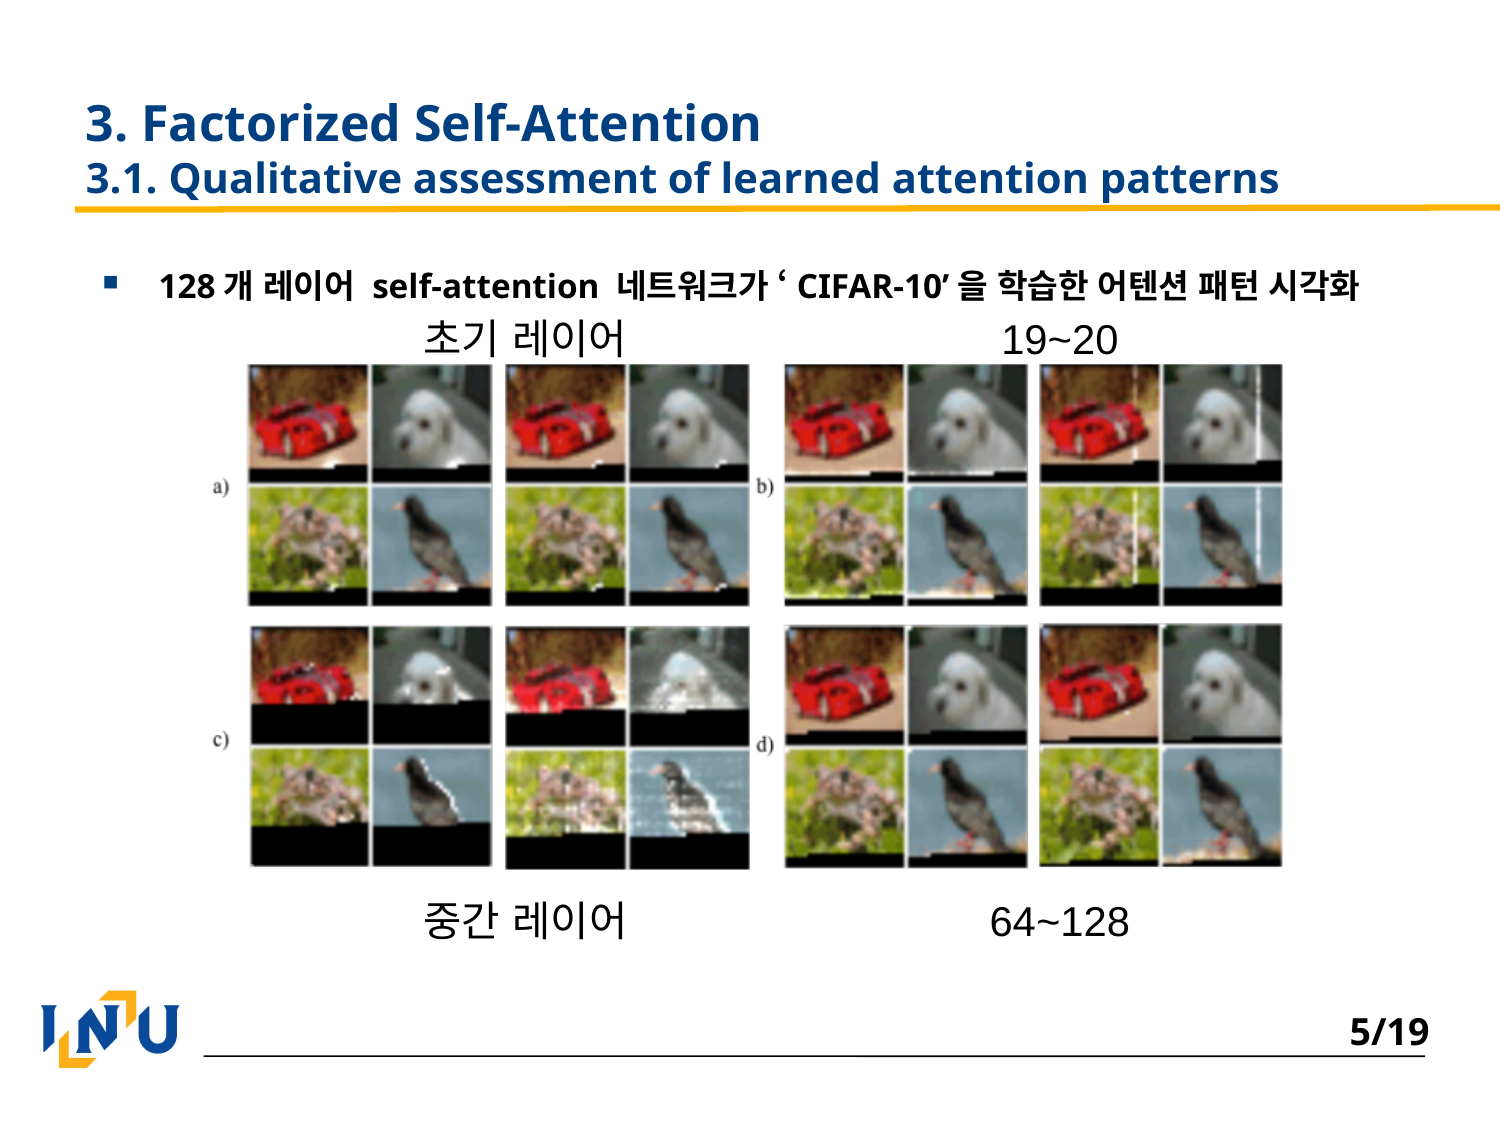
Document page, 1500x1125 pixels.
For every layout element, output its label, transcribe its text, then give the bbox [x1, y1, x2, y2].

text_box 19~20 [974, 304, 1146, 348]
text_box 64~128 [974, 896, 1146, 953]
picture [188, 349, 1312, 888]
list 128개 레이어 self-attention 네트워크가 ‘CIFAR-10’을 학습한 어텐션 패턴 시각화 [87, 237, 1457, 1059]
text_box 초기 레이어 [392, 304, 659, 348]
title 3. Factorized Self-Attention 3.1. Qualitative assessment of learned attention patterns [70, 119, 1306, 210]
picture [24, 966, 188, 1090]
text_box 중간 레이어 [392, 896, 659, 953]
